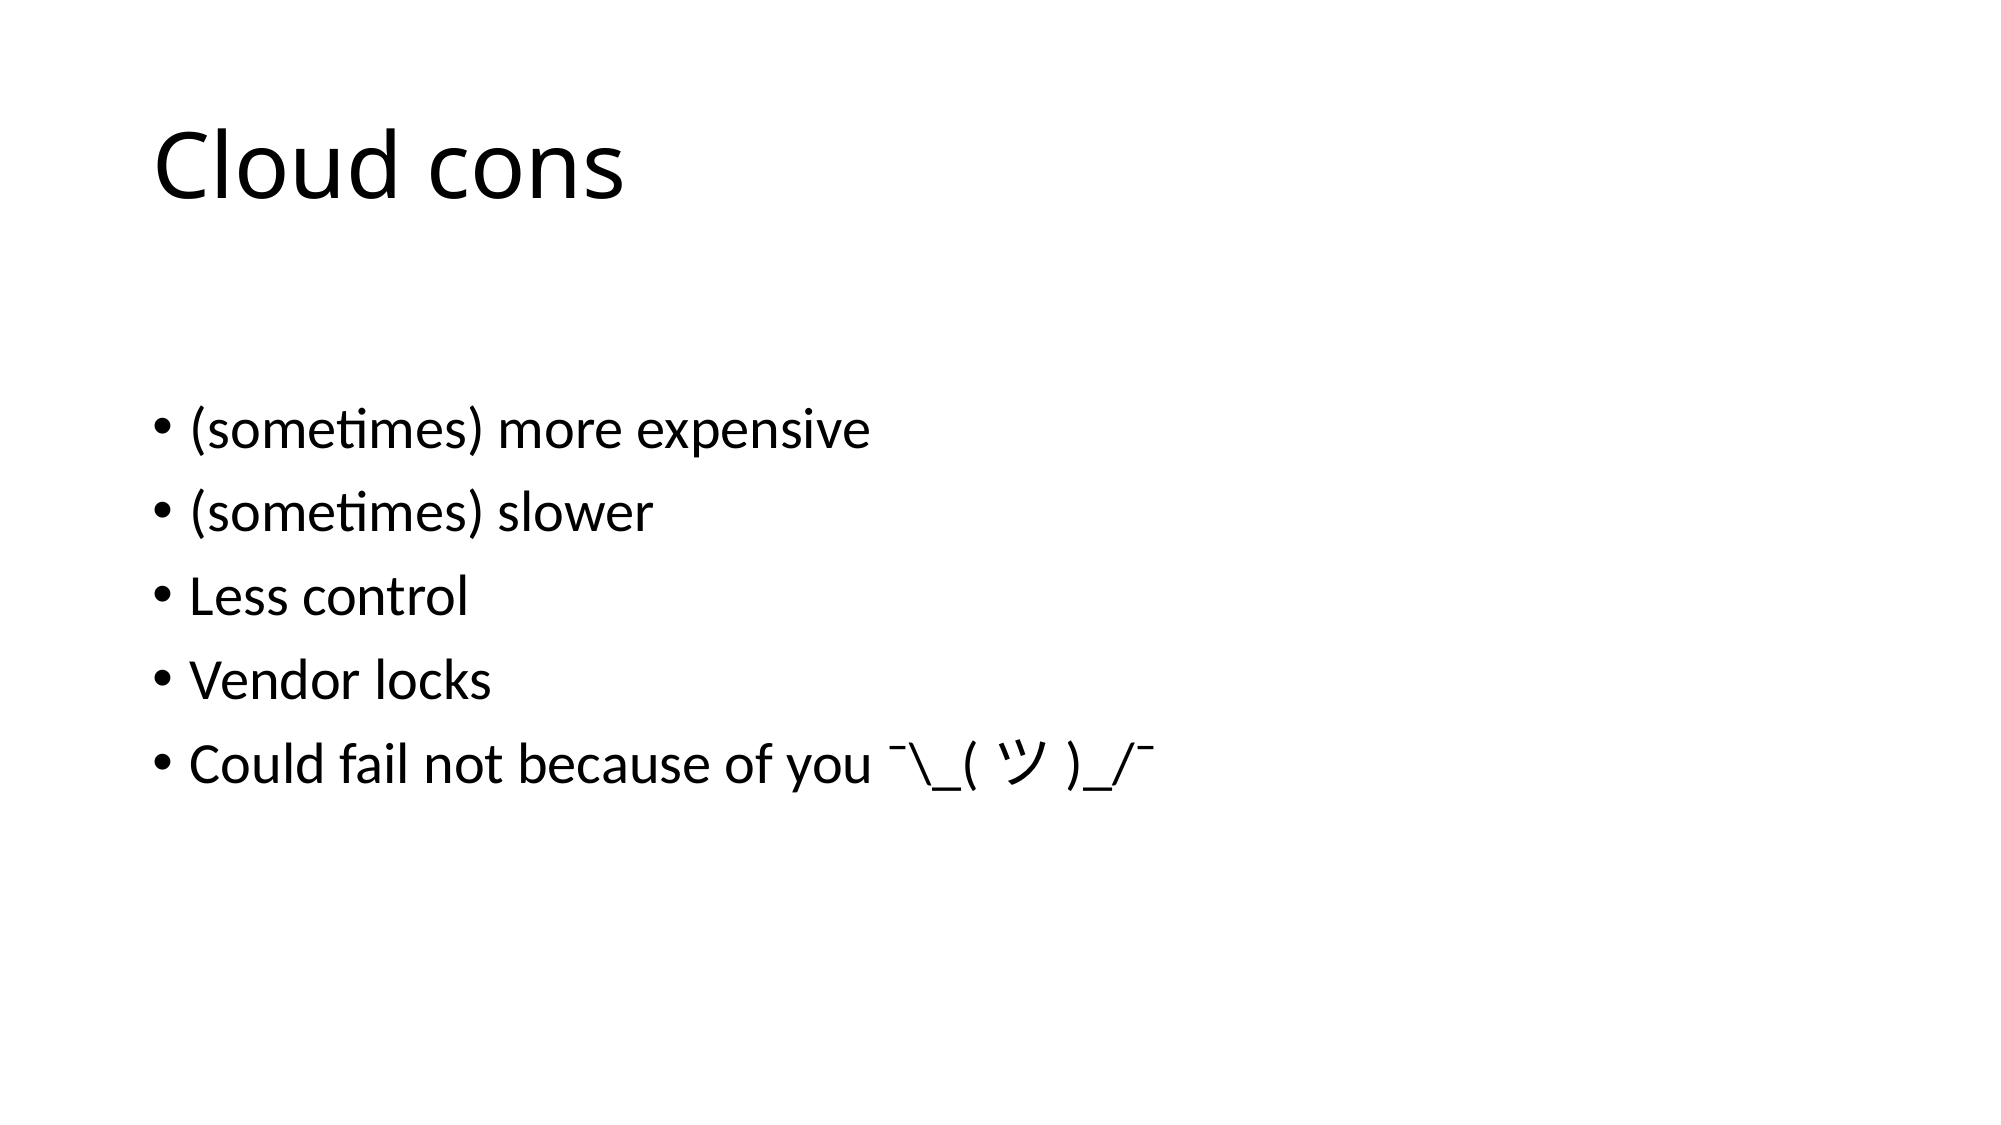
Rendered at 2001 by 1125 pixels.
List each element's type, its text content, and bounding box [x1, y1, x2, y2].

list (sometimes) more expensive (sometimes) slower Less control Vendor locks Could fail not because of you ¯\_(ツ)_/¯ [137, 299, 1863, 1014]
title Cloud cons [137, 59, 1863, 278]
